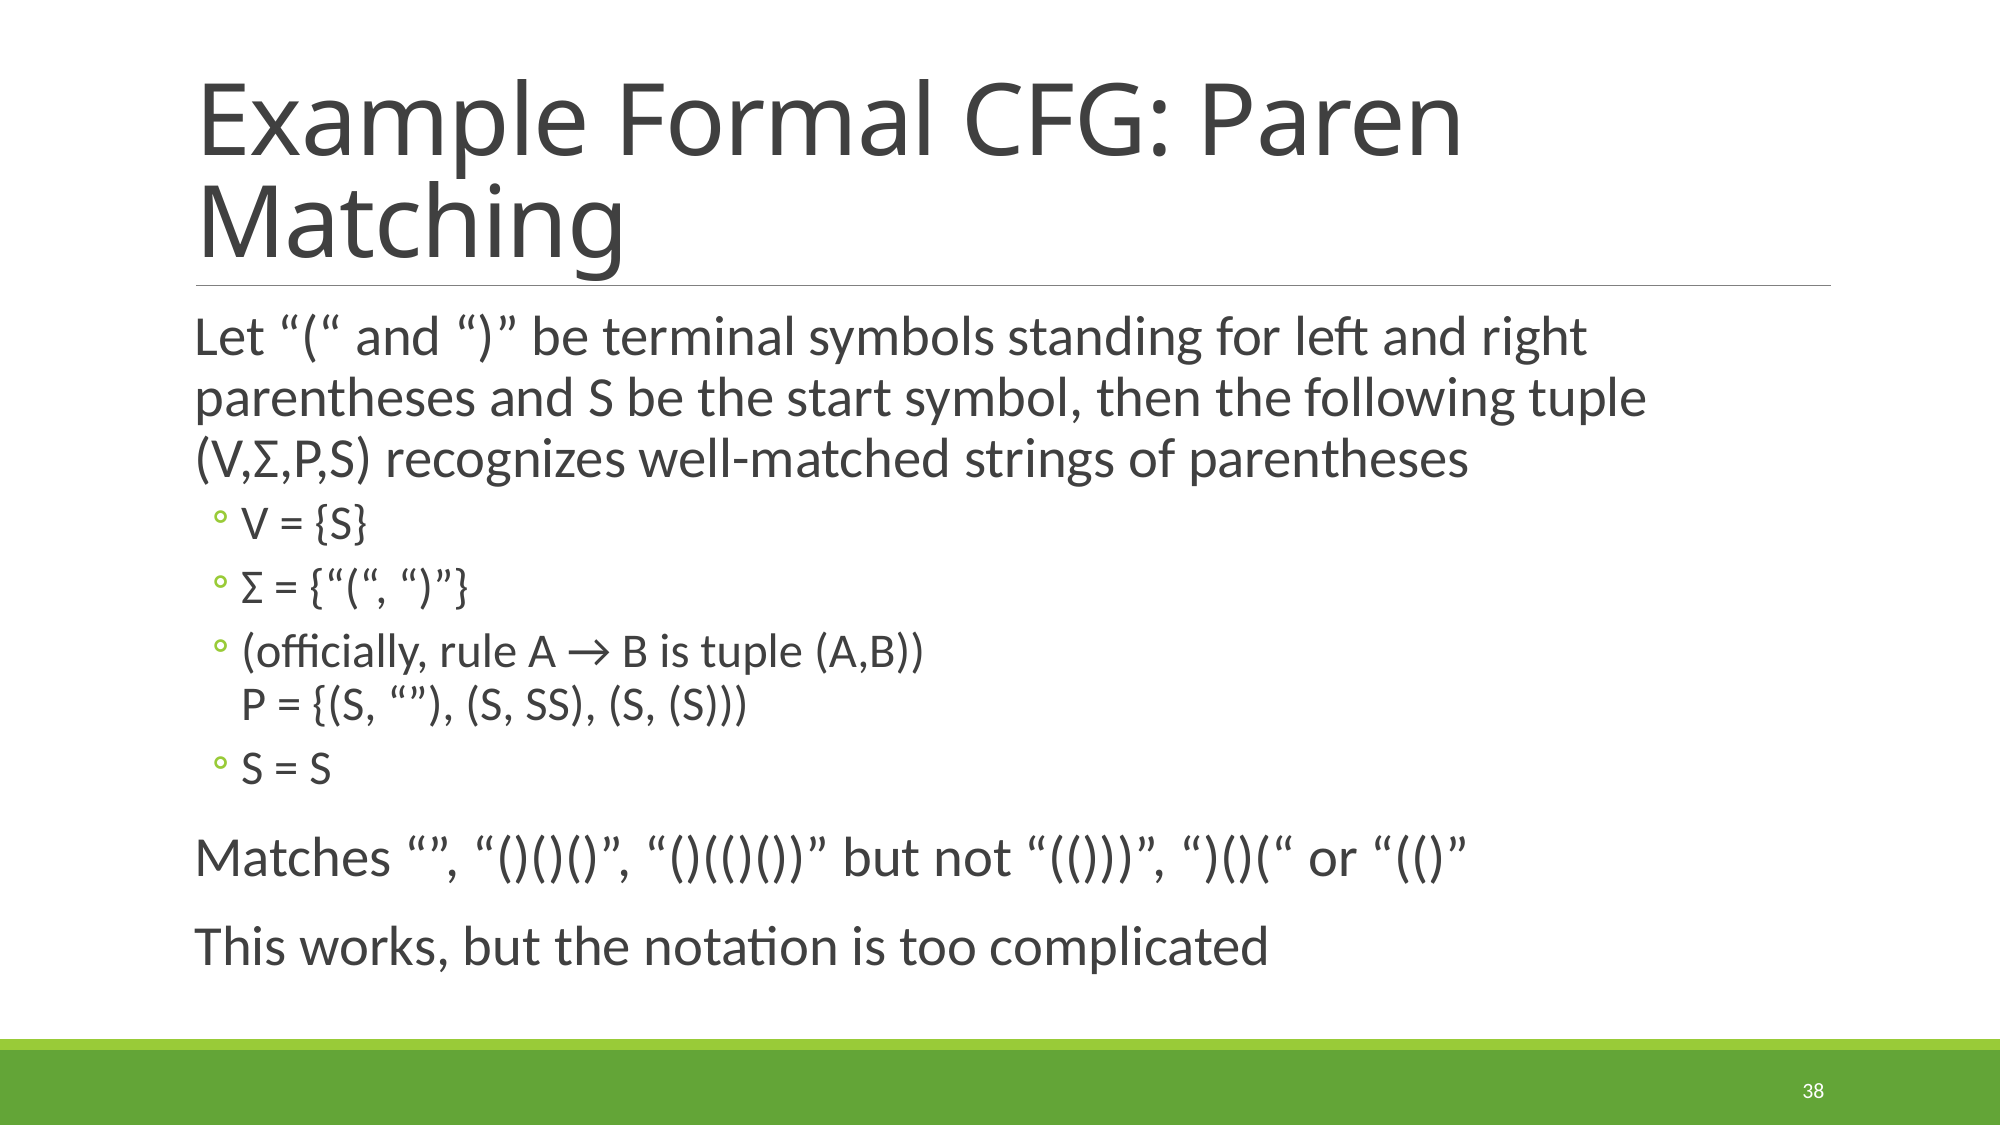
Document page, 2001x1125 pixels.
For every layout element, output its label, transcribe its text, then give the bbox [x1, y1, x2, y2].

title Example Formal CFG: Paren Matching [180, 47, 1830, 285]
list Let “(“ and “)” be terminal symbols standing for left and right parentheses and S be the start symbol, then the following tuple (V,Σ,P,S) recognizes well-matched strings of parentheses V = {S} Σ = {“(“, “)”} (officially, rule A → B is tuple (A,B)) P = {(S, “”), (S, SS), (S, (S))) S = S Matches “”, “()()()”, “()(()())” but not “(()))”, “)()(“ or “(()” This works, but the notation is too complicated [180, 299, 1830, 988]
slide_number 38 [1624, 1059, 1840, 1120]
